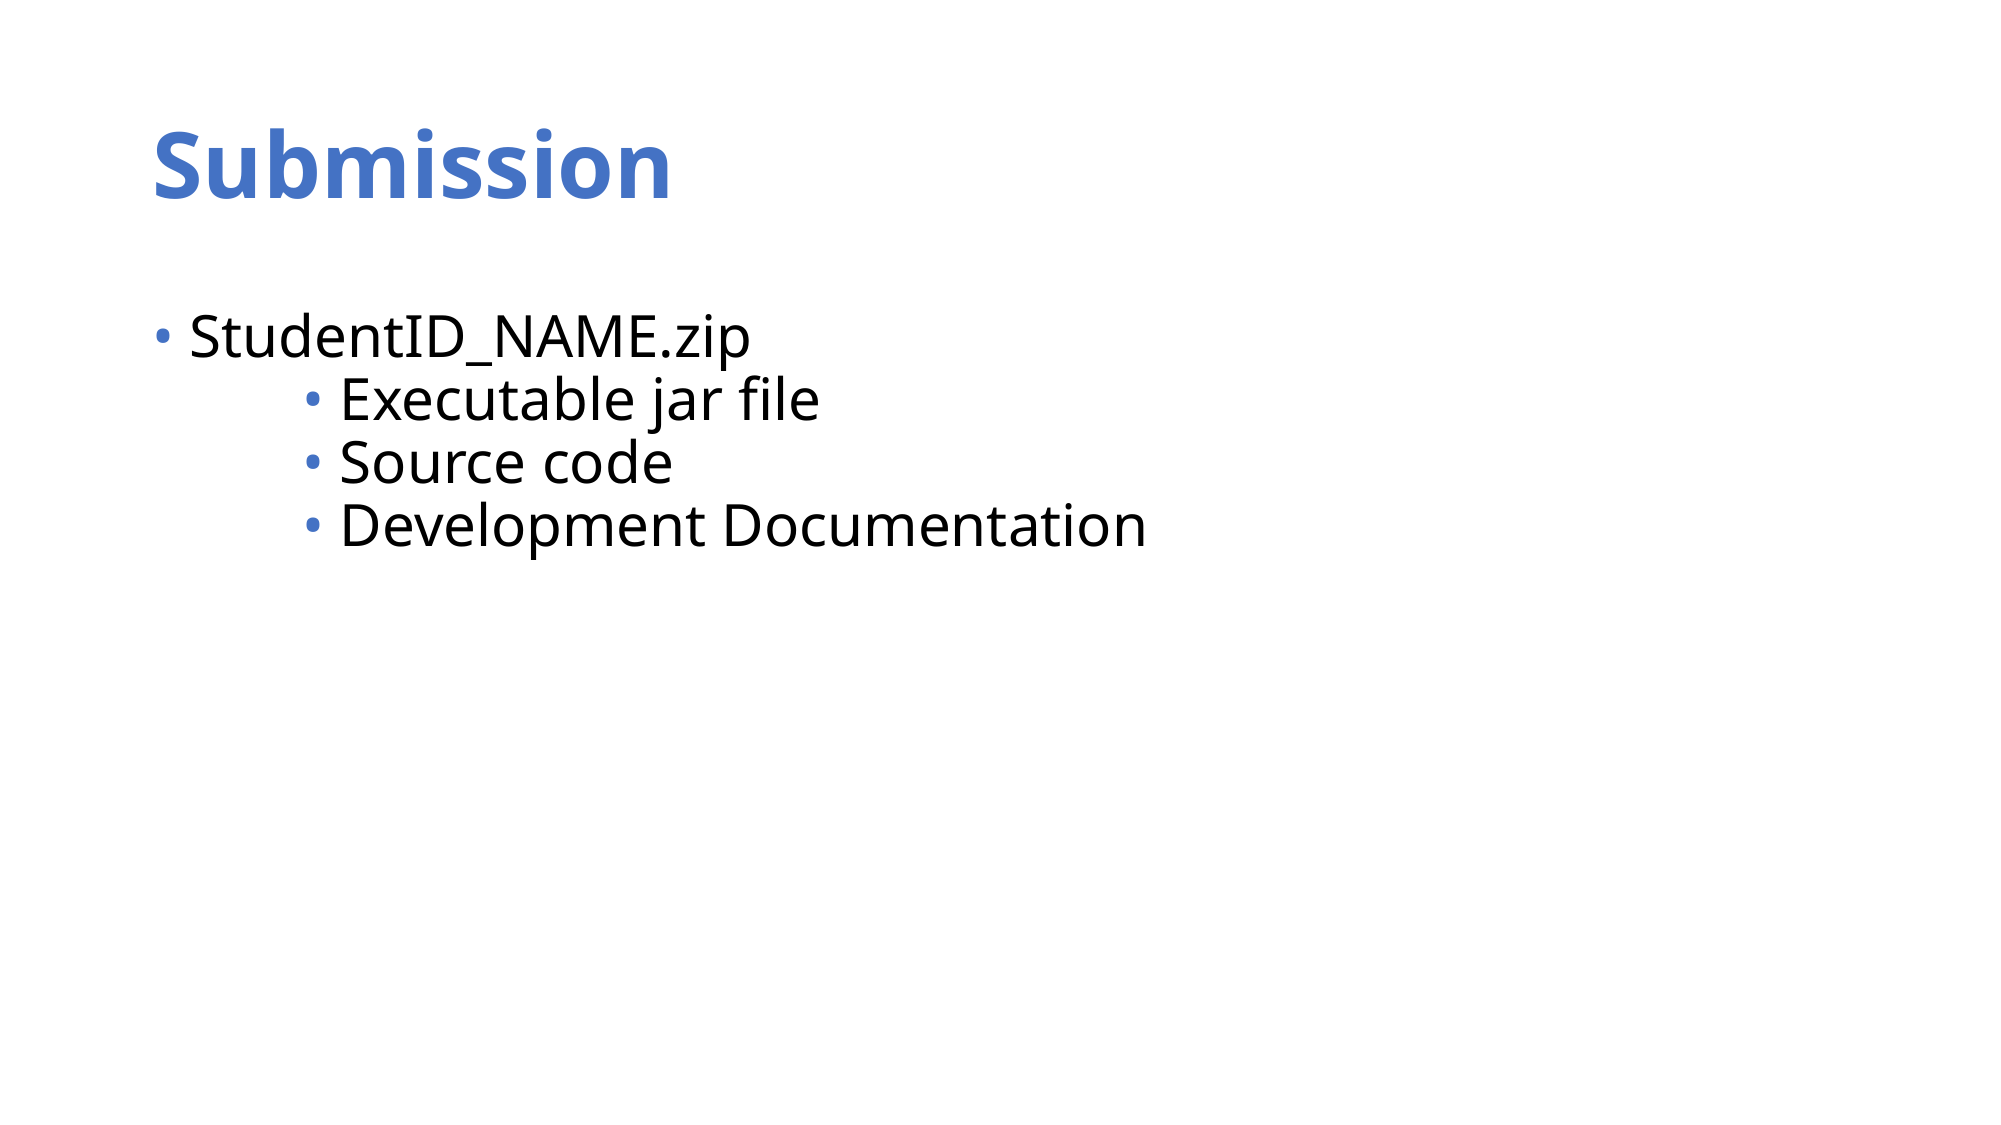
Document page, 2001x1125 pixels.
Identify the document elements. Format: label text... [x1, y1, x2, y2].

list • StudentID_NAME.zip • Executable jar file • Source code • Development Documentation [137, 299, 1863, 1014]
title Submission [137, 59, 1863, 278]
